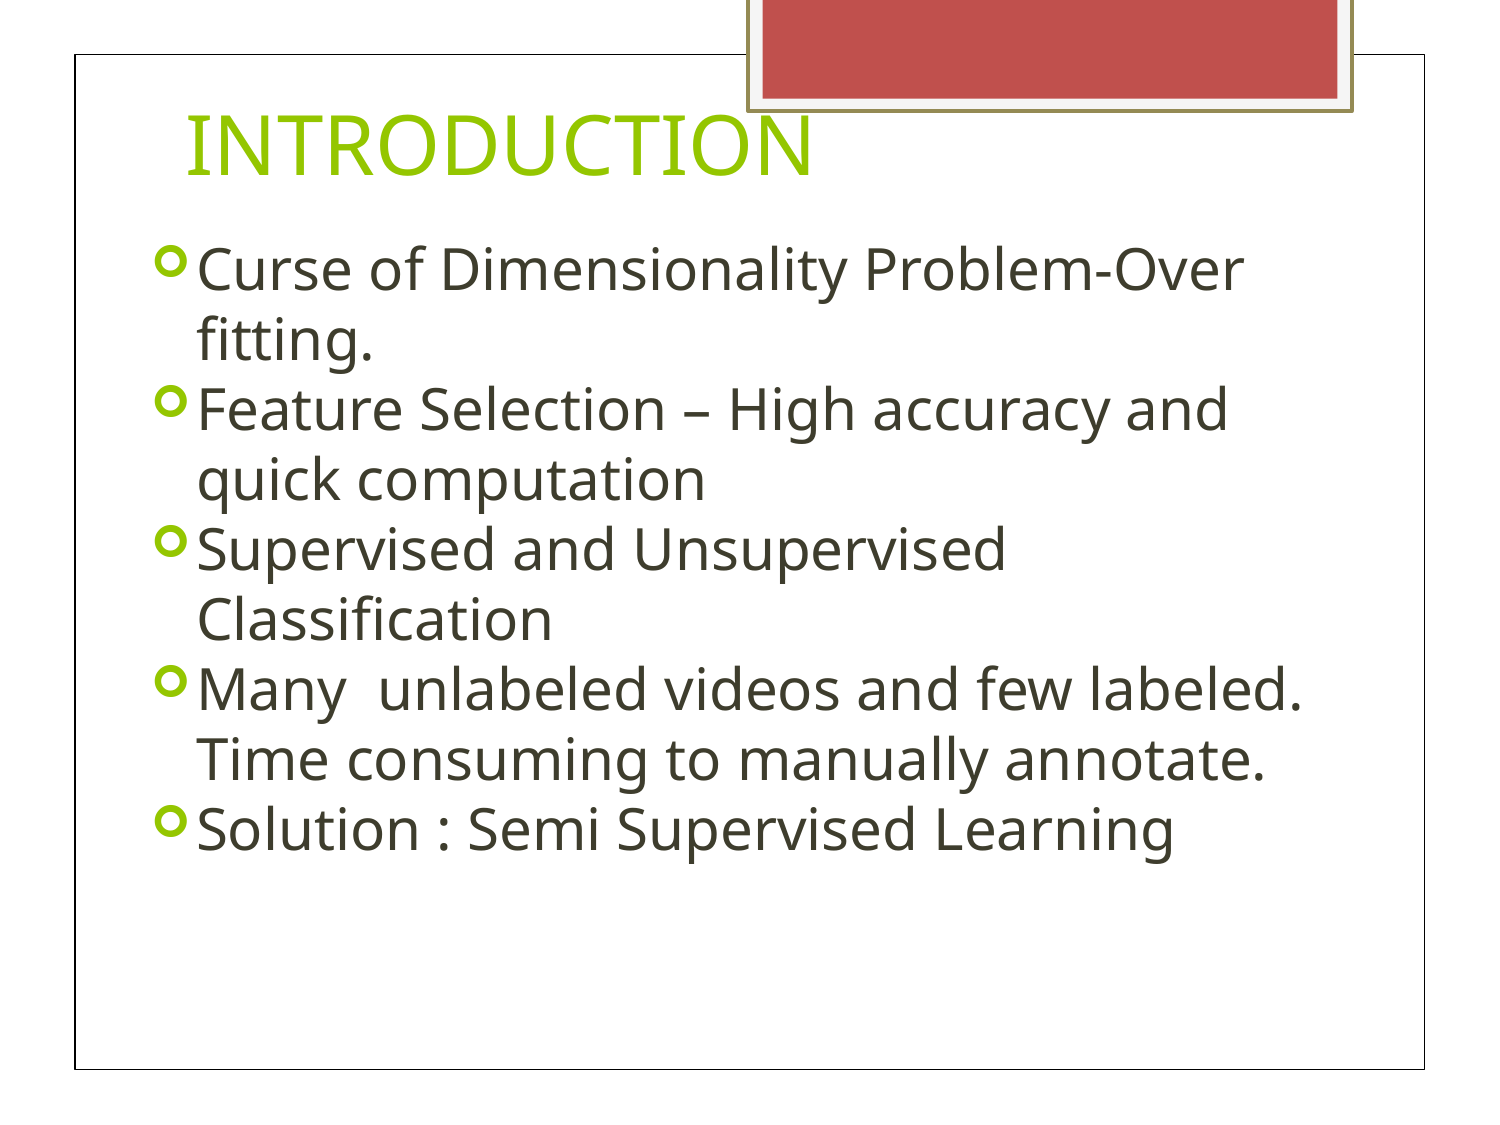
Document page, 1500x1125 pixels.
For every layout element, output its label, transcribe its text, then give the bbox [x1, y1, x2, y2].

text_box Curse of Dimensionality Problem-Over fitting. Feature Selection – High accuracy and quick computation Supervised and Unsupervised Classification Many unlabeled videos and few labeled. Time consuming to manually annotate. Solution : Semi Supervised Learning [124, 224, 1350, 1038]
text_box INTRODUCTION [171, 112, 1324, 200]
